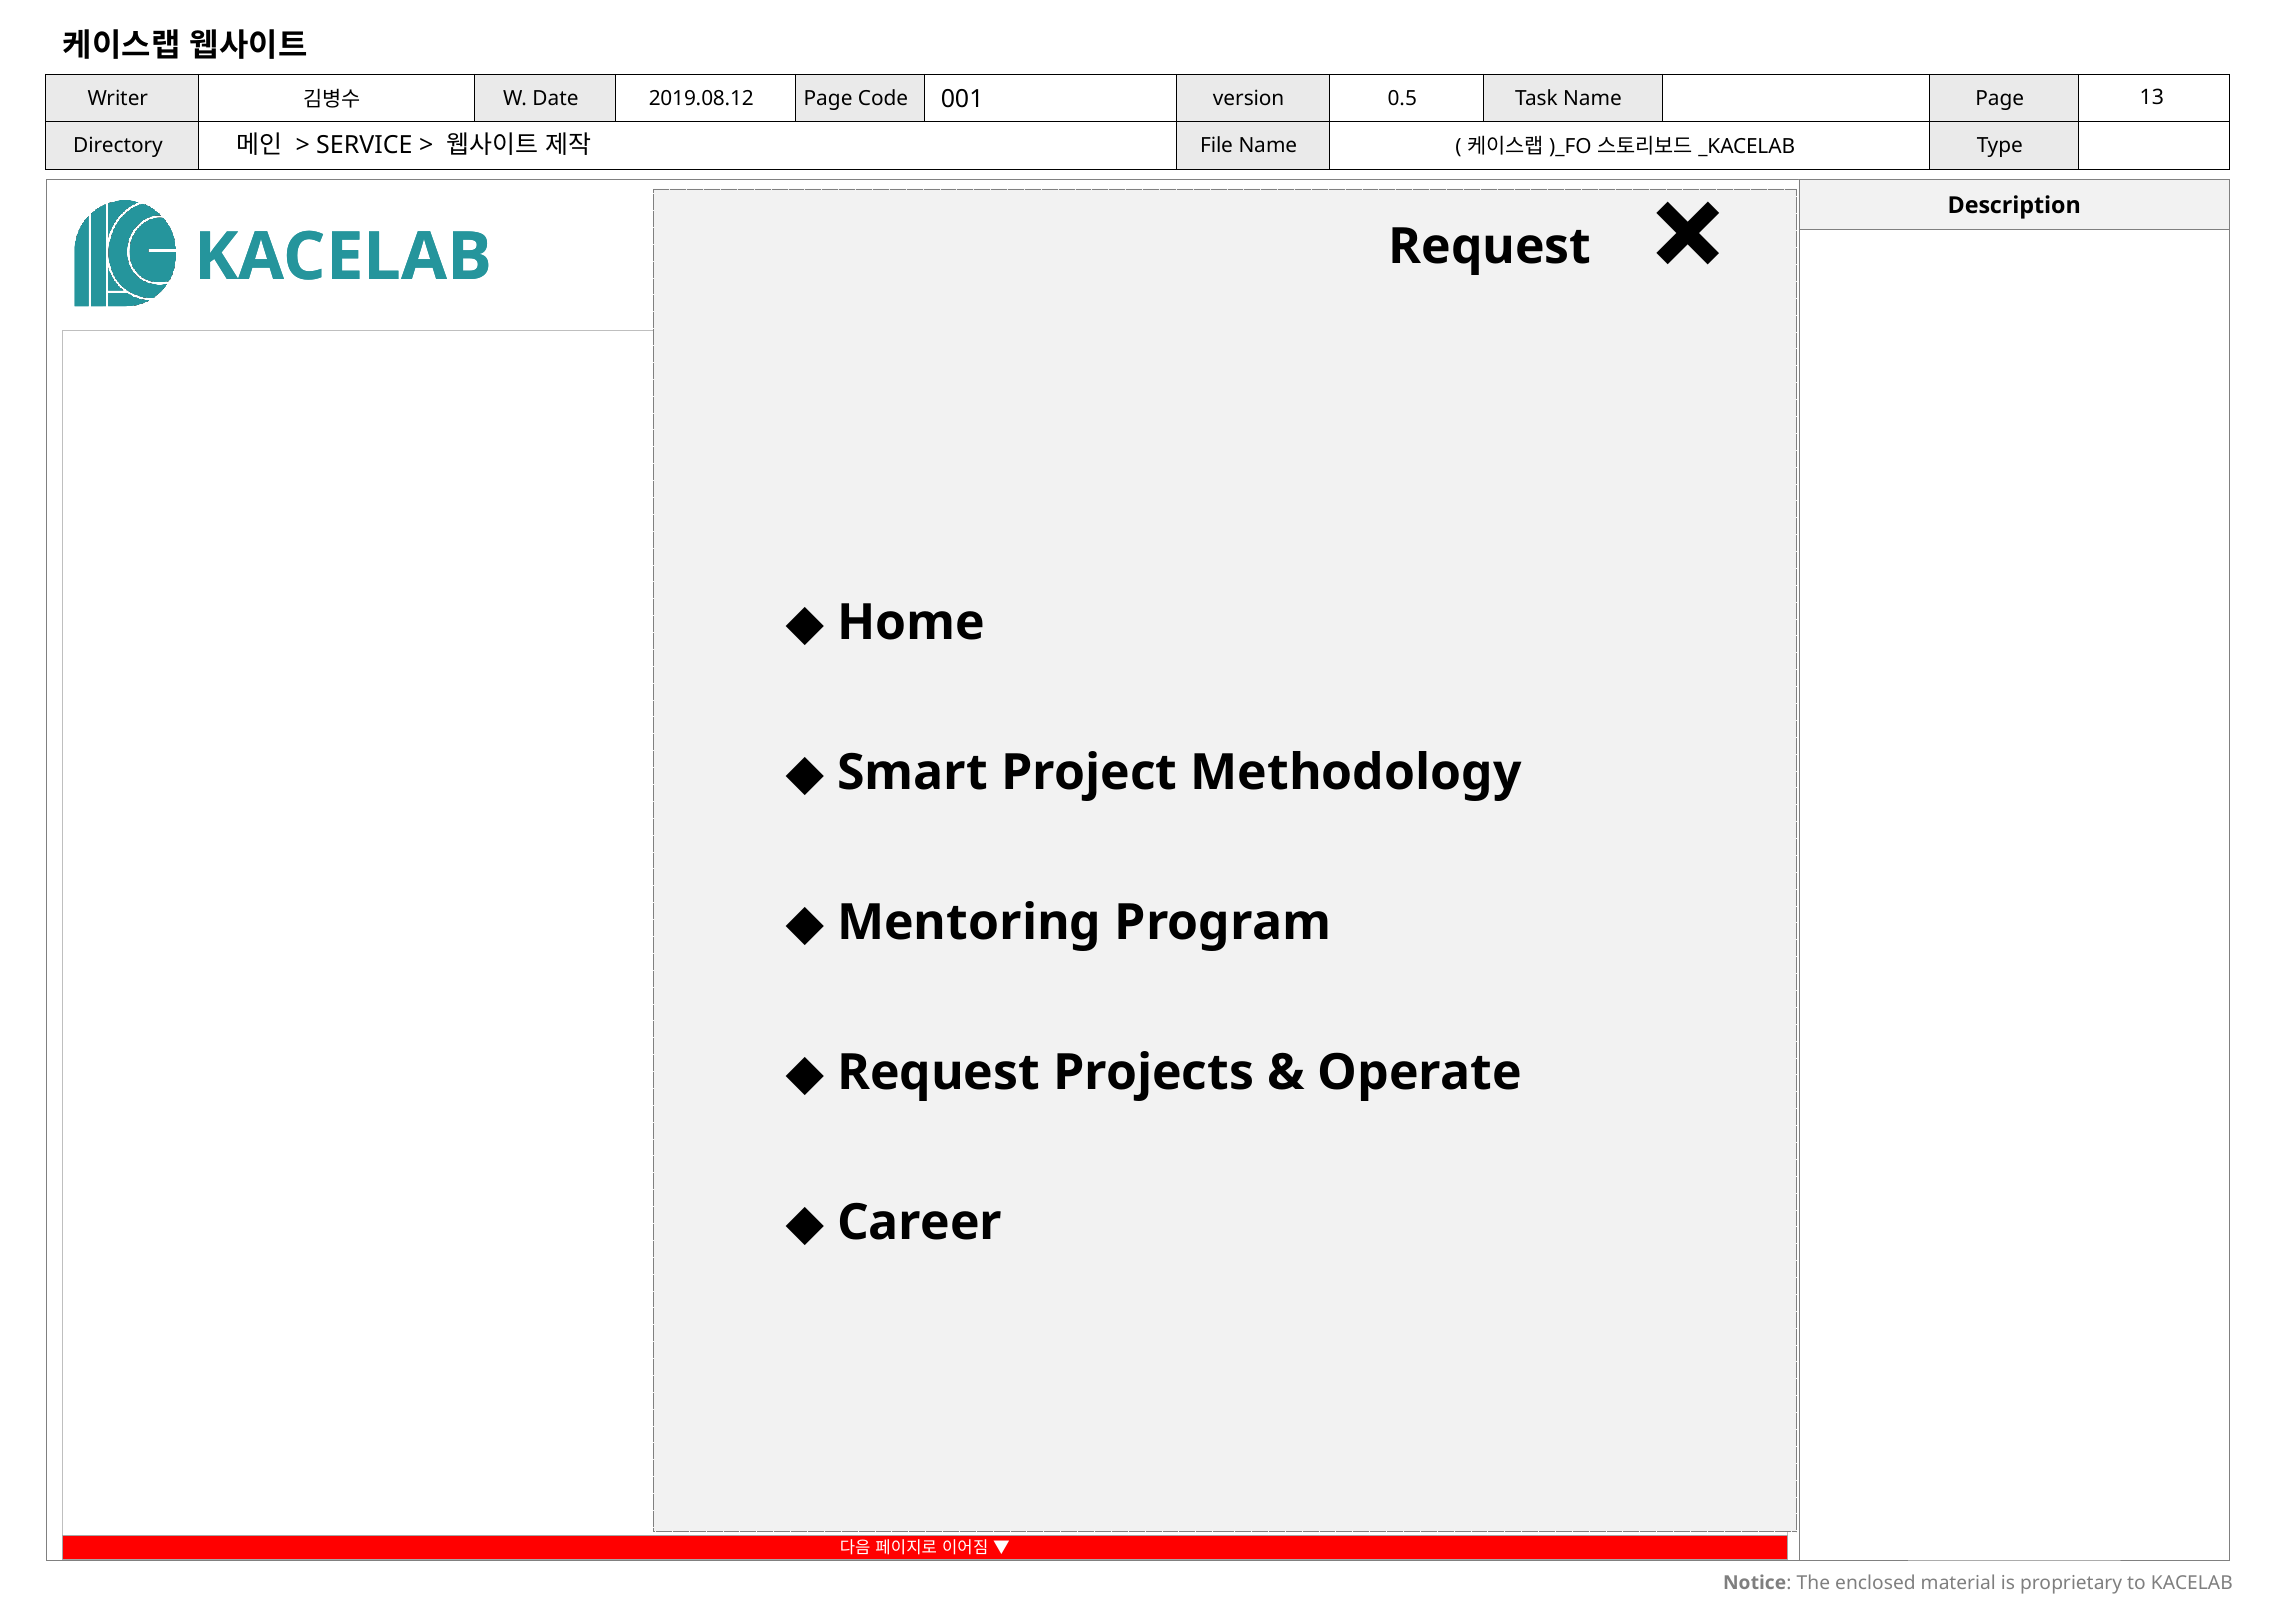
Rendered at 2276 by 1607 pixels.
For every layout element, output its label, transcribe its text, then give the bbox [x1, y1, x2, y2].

text_box 메인 > SERVICE > 웹사이트 제작 [221, 120, 607, 166]
picture [74, 200, 181, 308]
text_box KACELAB [186, 205, 508, 301]
text_box Request [1373, 205, 1610, 281]
text_box + [1583, 118, 1764, 298]
text_box 001 [926, 74, 1172, 120]
text_box ◆ Home ◆ Smart Project Methodology ◆ Mentoring Program ◆ Request Projects & Operate ◆ Career [770, 492, 1752, 1257]
text_box [653, 188, 1797, 1532]
